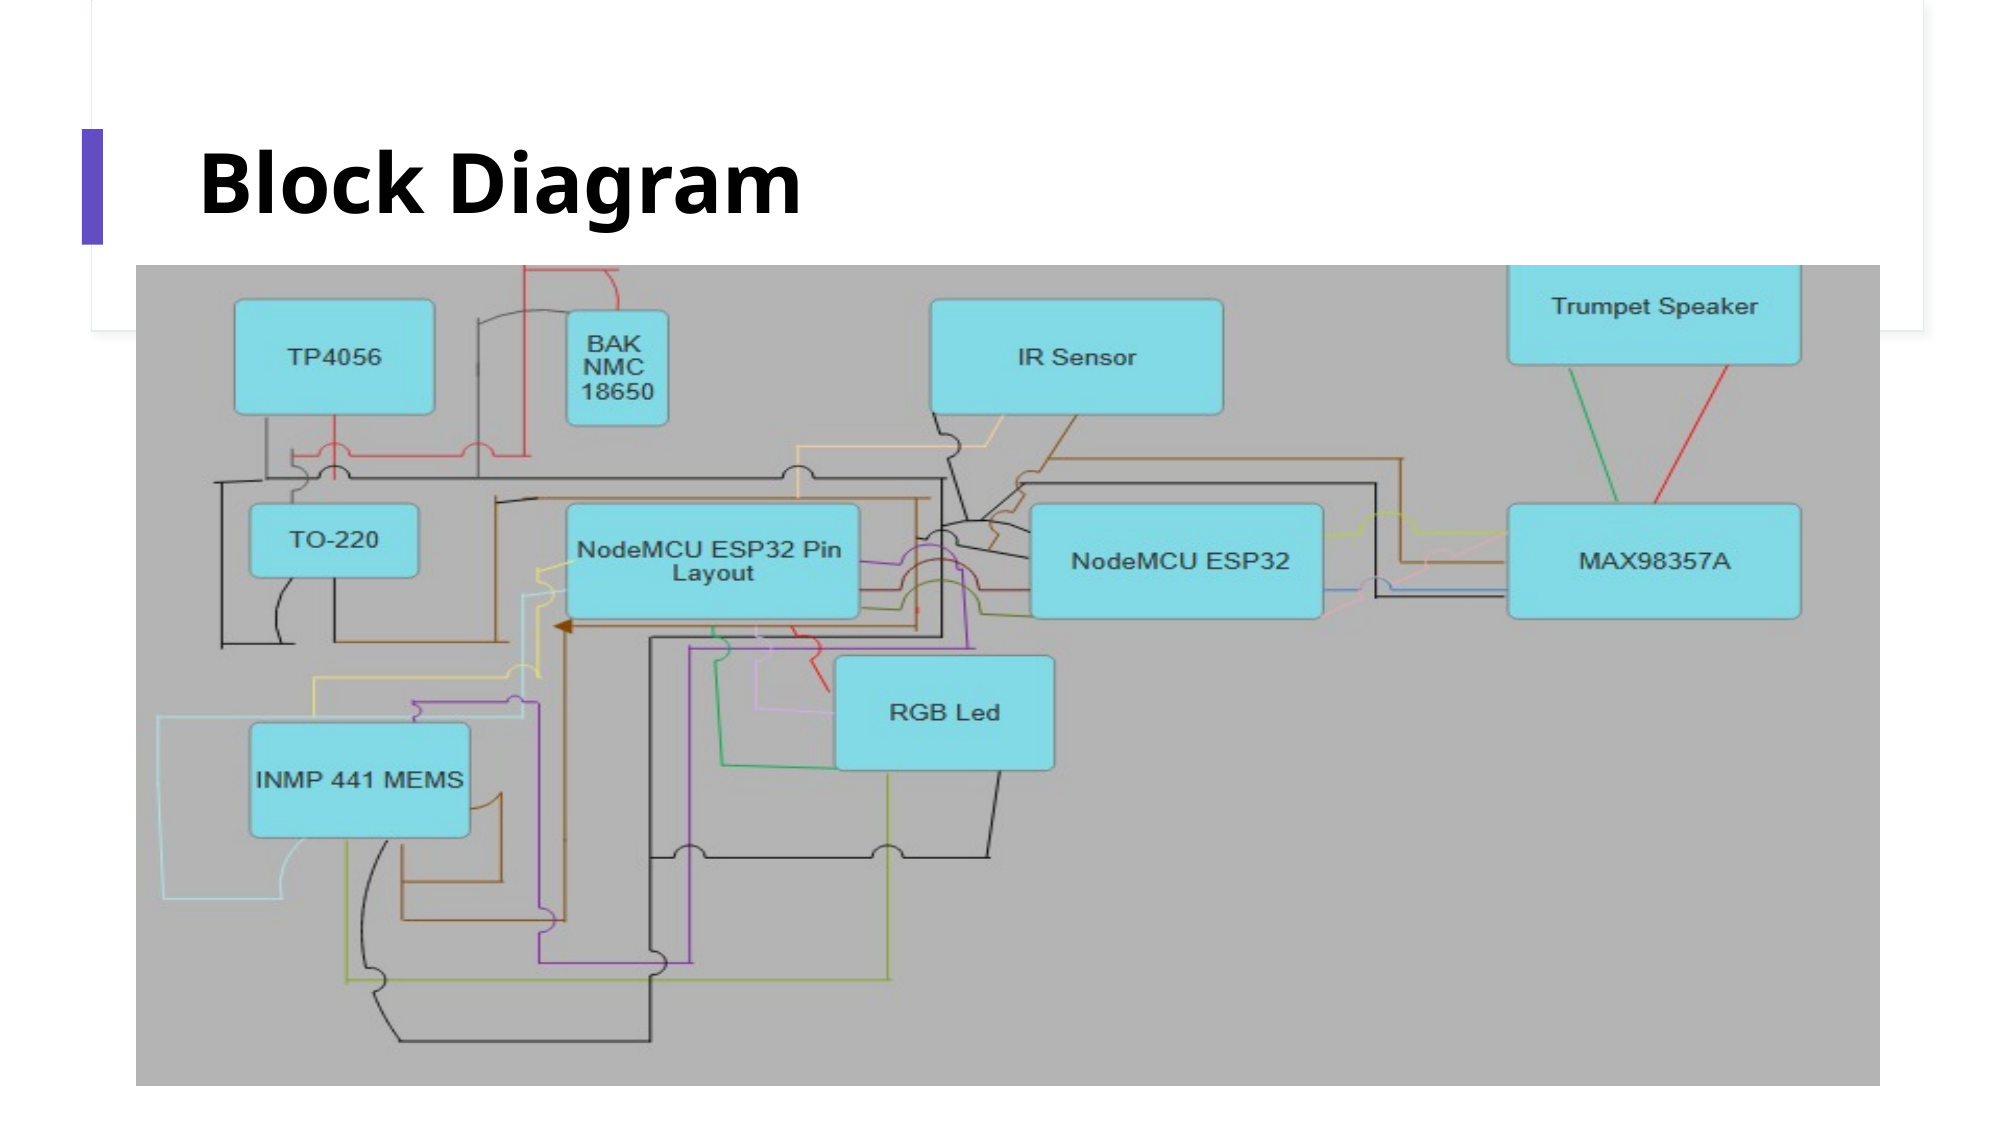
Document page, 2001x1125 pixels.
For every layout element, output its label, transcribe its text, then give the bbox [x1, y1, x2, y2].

title Block Diagram [183, 90, 1851, 265]
picture [136, 265, 1880, 1086]
